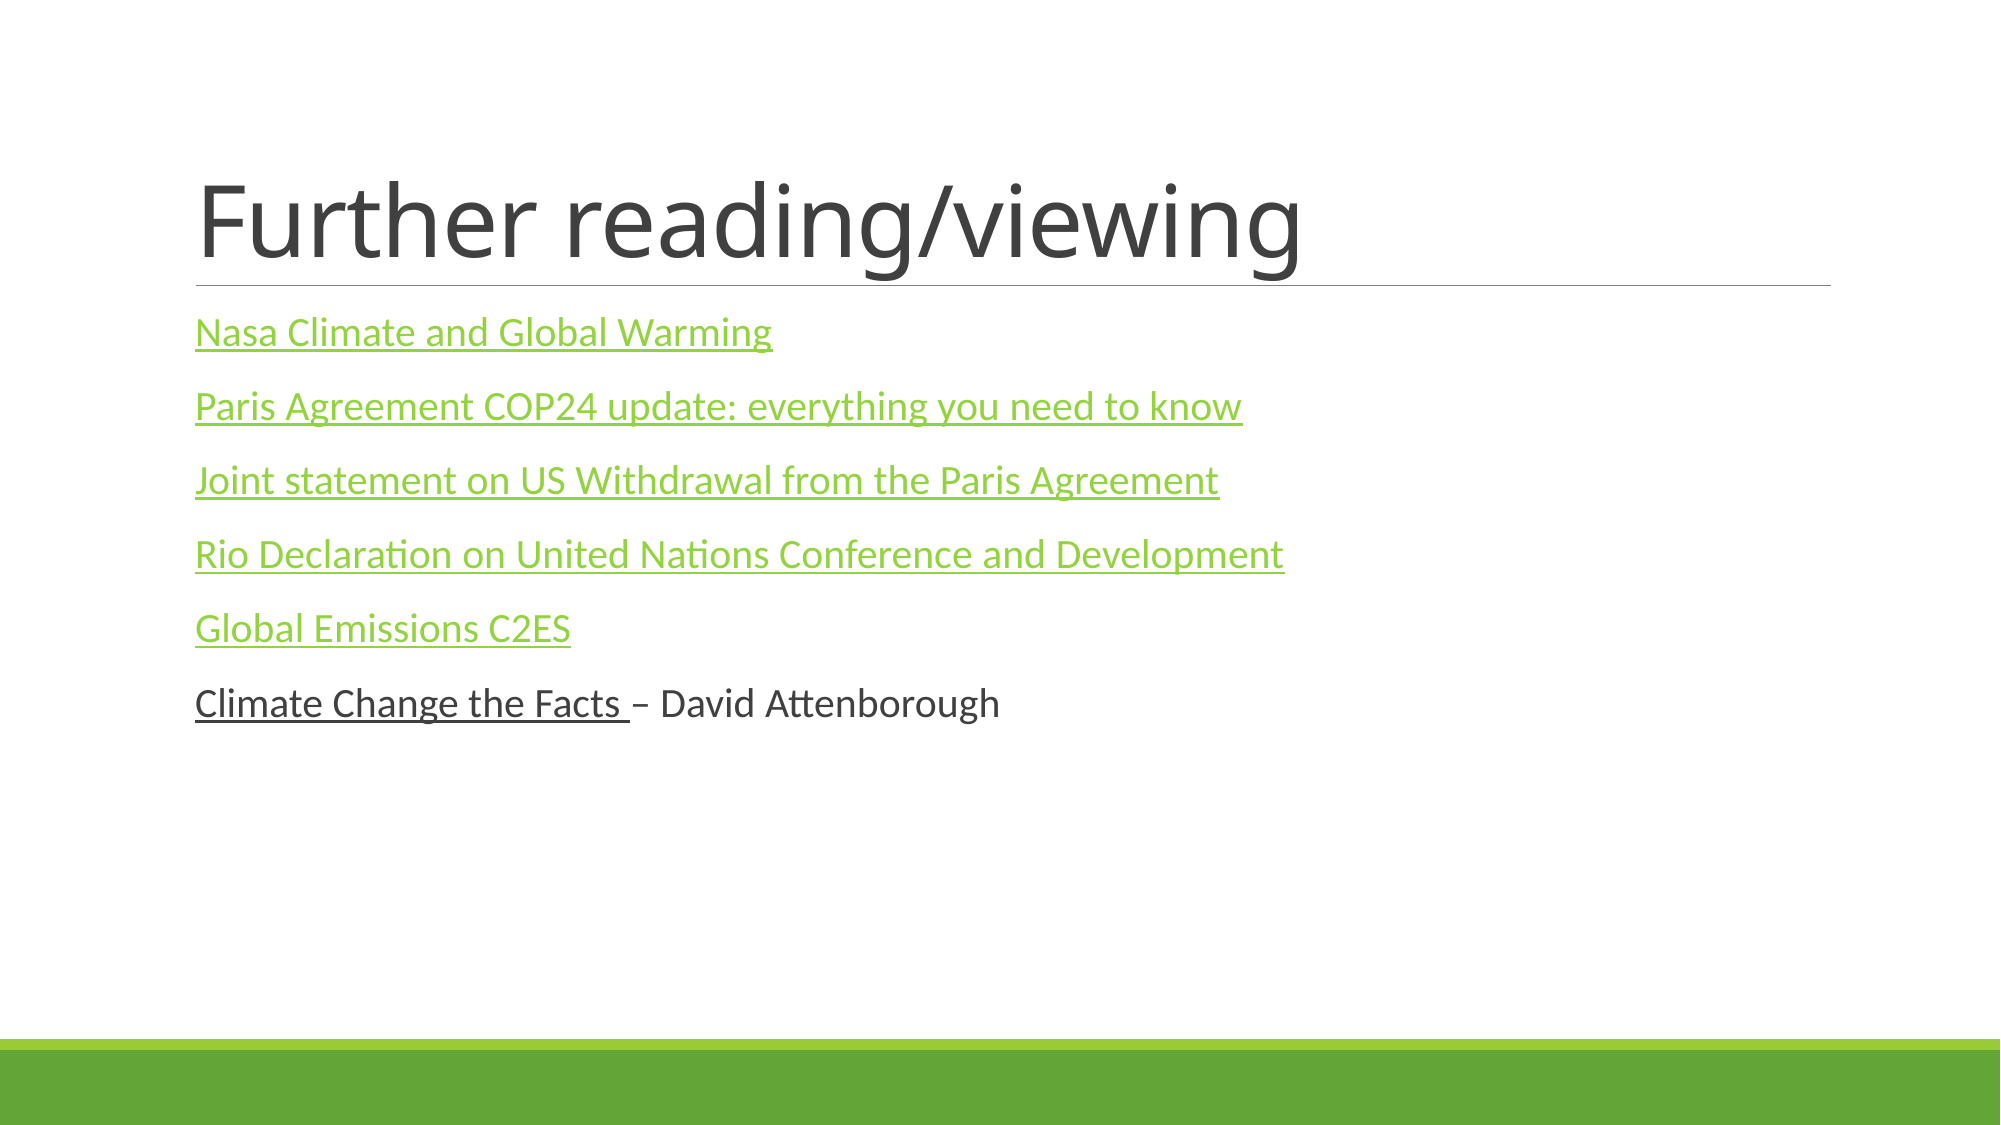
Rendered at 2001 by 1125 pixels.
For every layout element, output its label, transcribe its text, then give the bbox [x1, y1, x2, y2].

title Further reading/viewing [180, 47, 1830, 285]
list Nasa Climate and Global Warming Paris Agreement COP24 update: everything you need to know Joint statement on US Withdrawal from the Paris Agreement Rio Declaration on United Nations Conference and Development Global Emissions C2ES Climate Change the Facts – David Attenborough [180, 302, 1830, 963]
